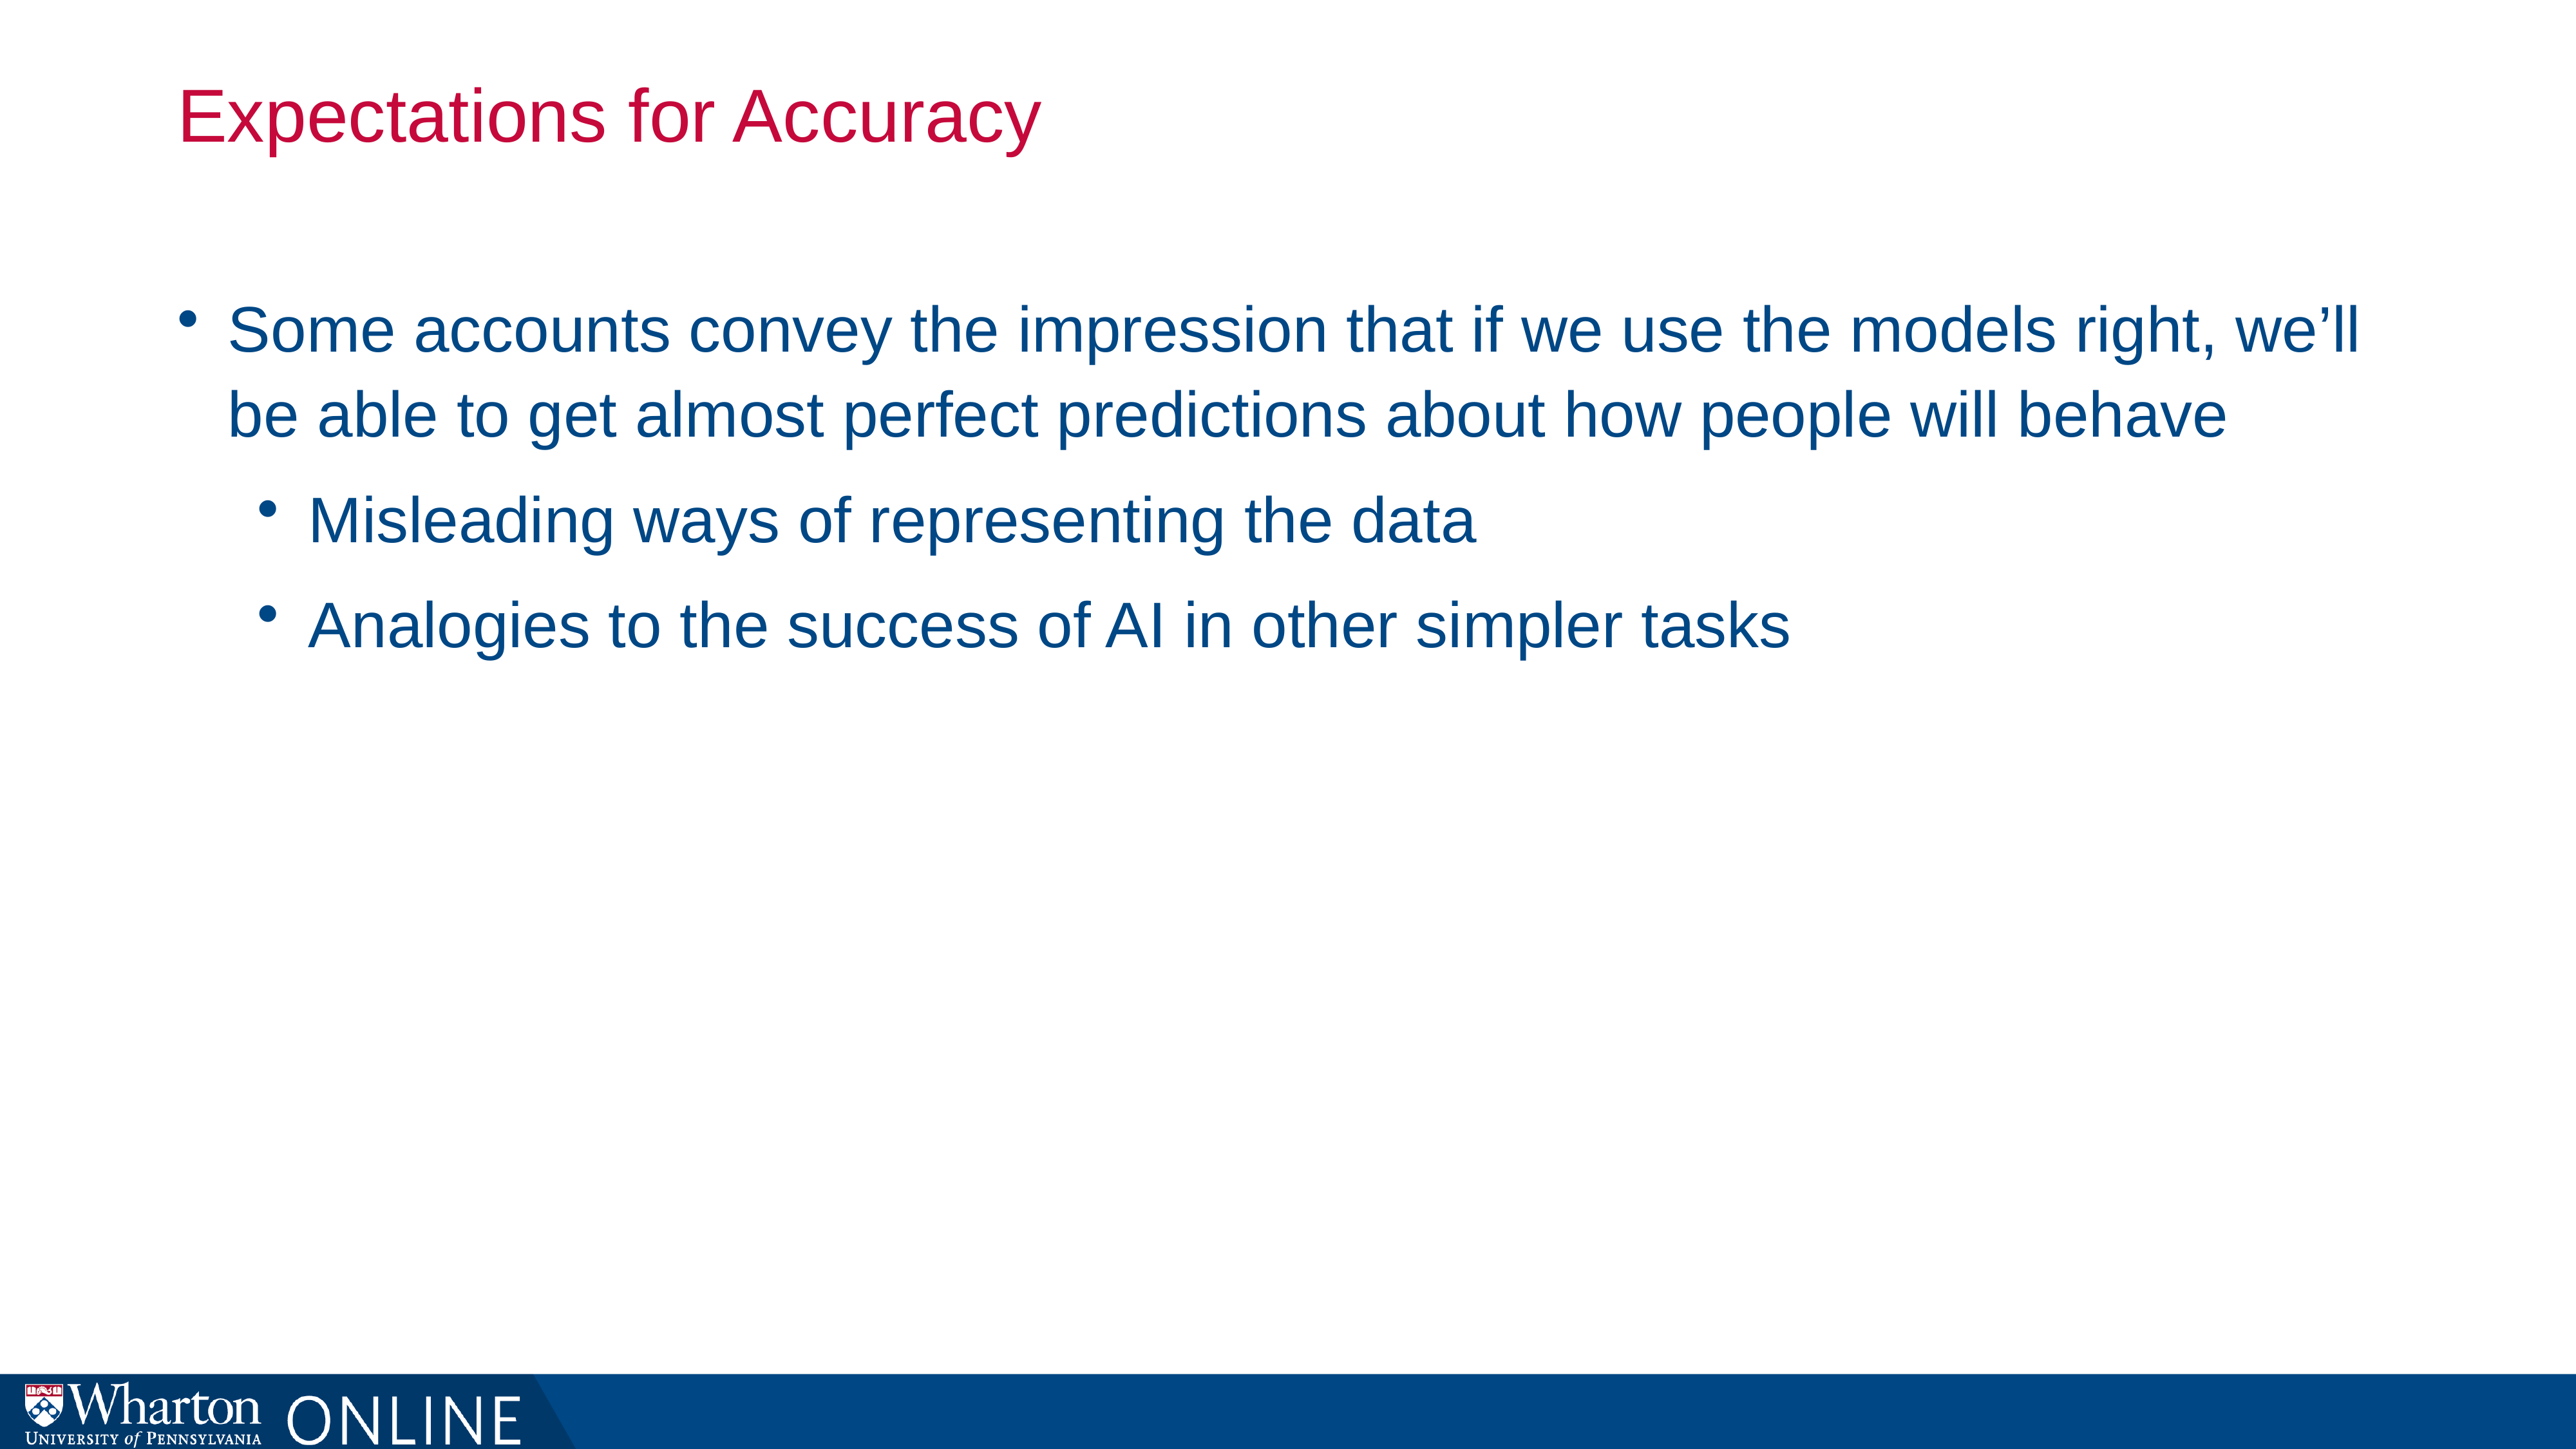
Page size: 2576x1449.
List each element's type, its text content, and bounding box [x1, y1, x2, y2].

picture [25, 1381, 520, 1448]
title Expectations for Accuracy [176, 77, 2400, 179]
list Some accounts convey the impression that if we use the models right, we’ll be able to get almost perfect predictions about how people will behave Misleading ways of representing the data Analogies to the success of AI in other simpler tasks [176, 279, 2430, 1358]
